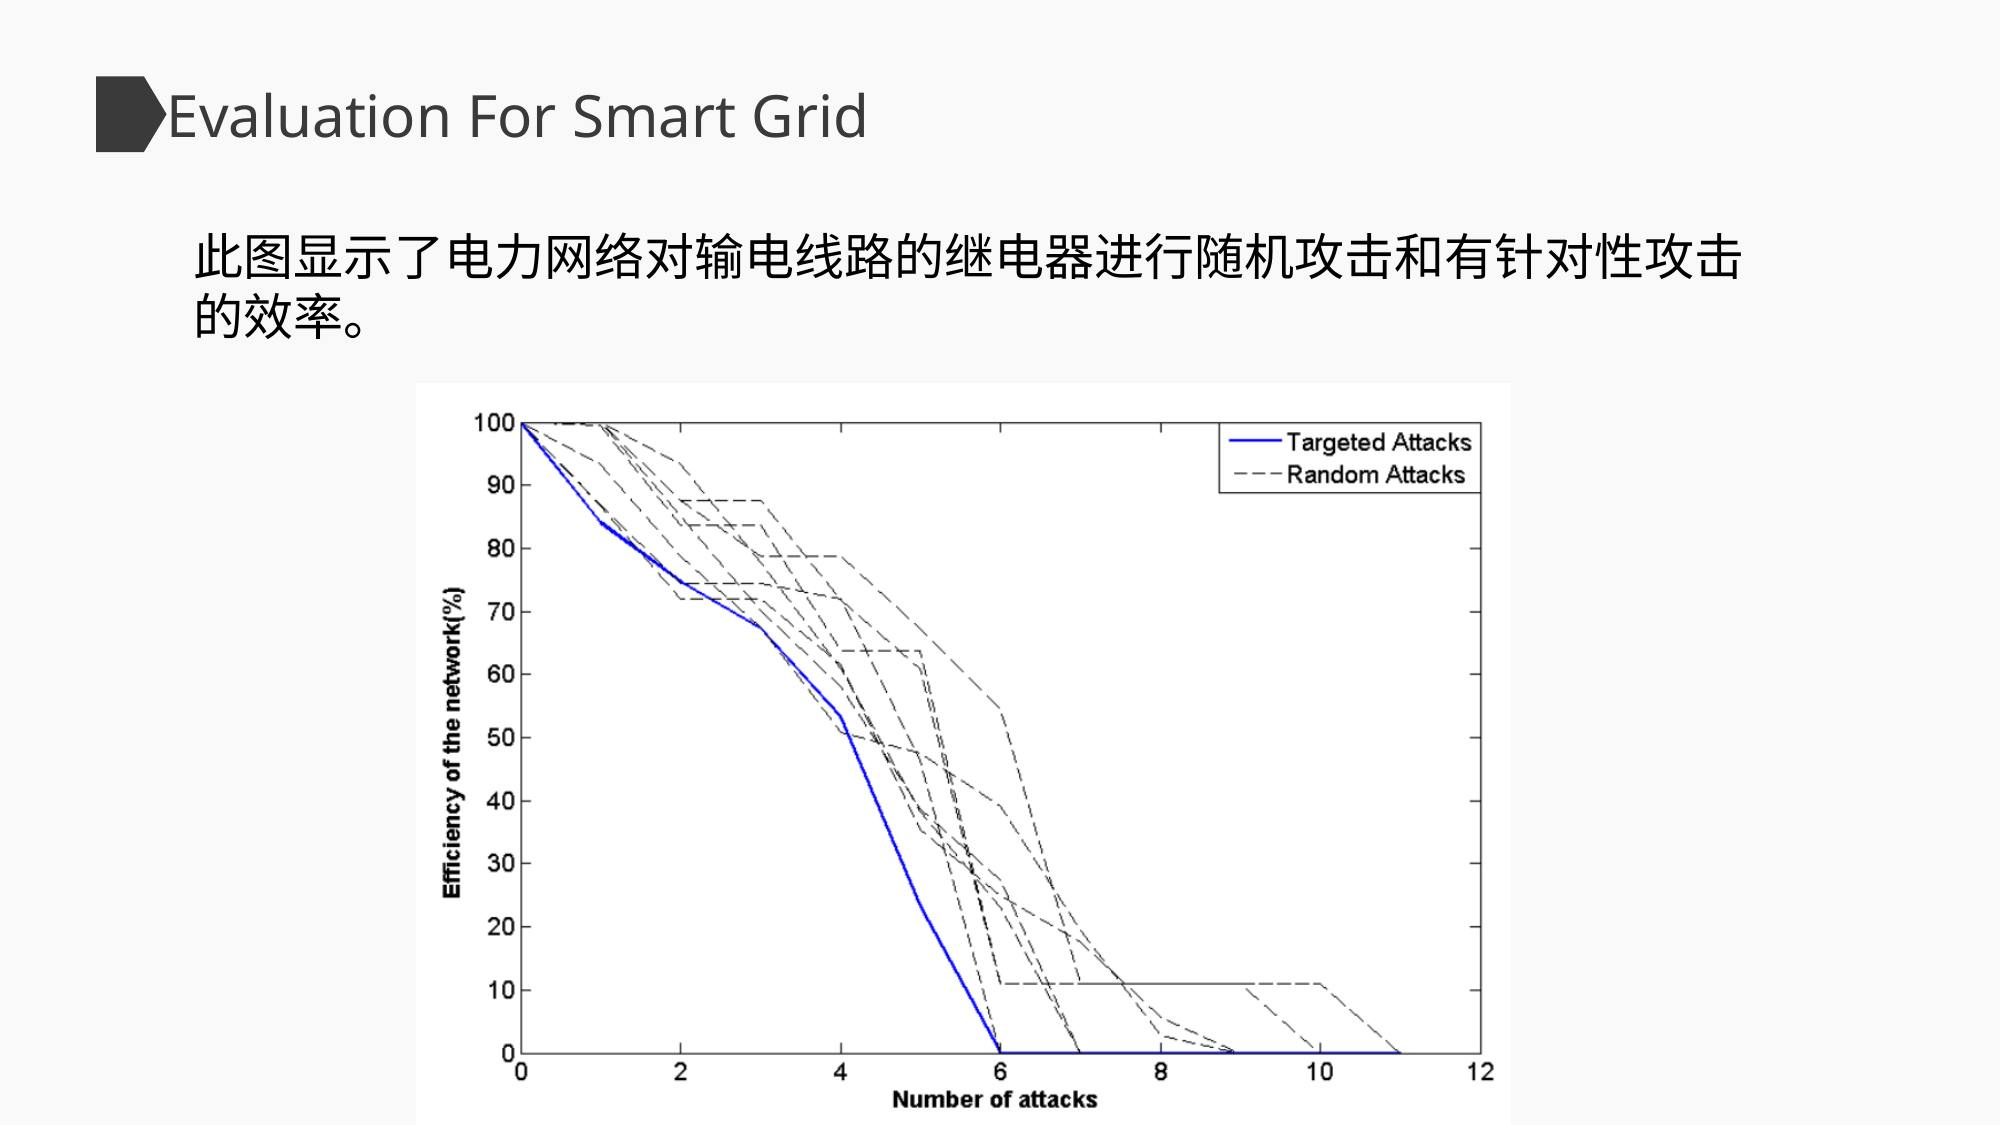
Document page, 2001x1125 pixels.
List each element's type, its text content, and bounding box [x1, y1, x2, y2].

picture [416, 383, 1511, 1125]
text_box 此图显示了电力网络对输电线路的继电器进行随机攻击和有针对性攻击的效率。 [179, 218, 1798, 353]
text_box Evaluation For Smart Grid [0, 71, 1060, 157]
